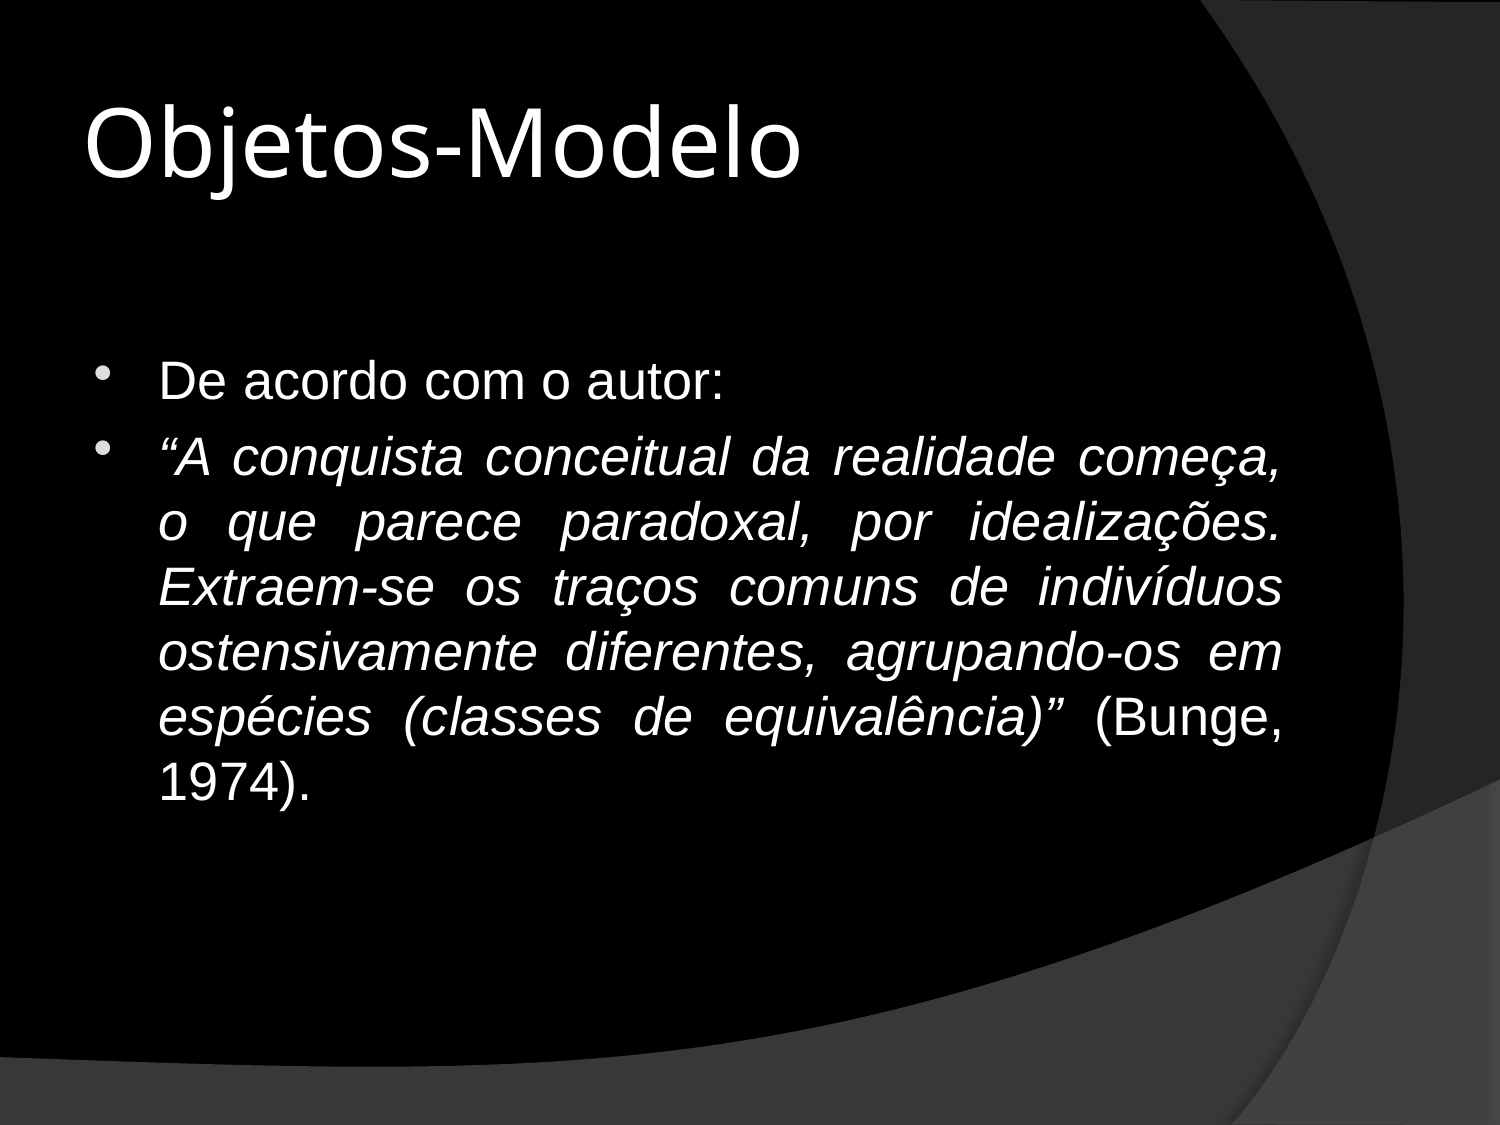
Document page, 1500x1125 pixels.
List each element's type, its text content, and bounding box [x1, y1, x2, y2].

title Objetos-Modelo [75, 45, 1300, 233]
list De acordo com o autor: “A conquista conceitual da realidade começa, o que parece paradoxal, por idealizações. Extraem-se os traços comuns de indivíduos ostensivamente diferentes, agrupando-os em espécies (classes de equivalência)” (Bunge, 1974). [75, 338, 1300, 1005]
